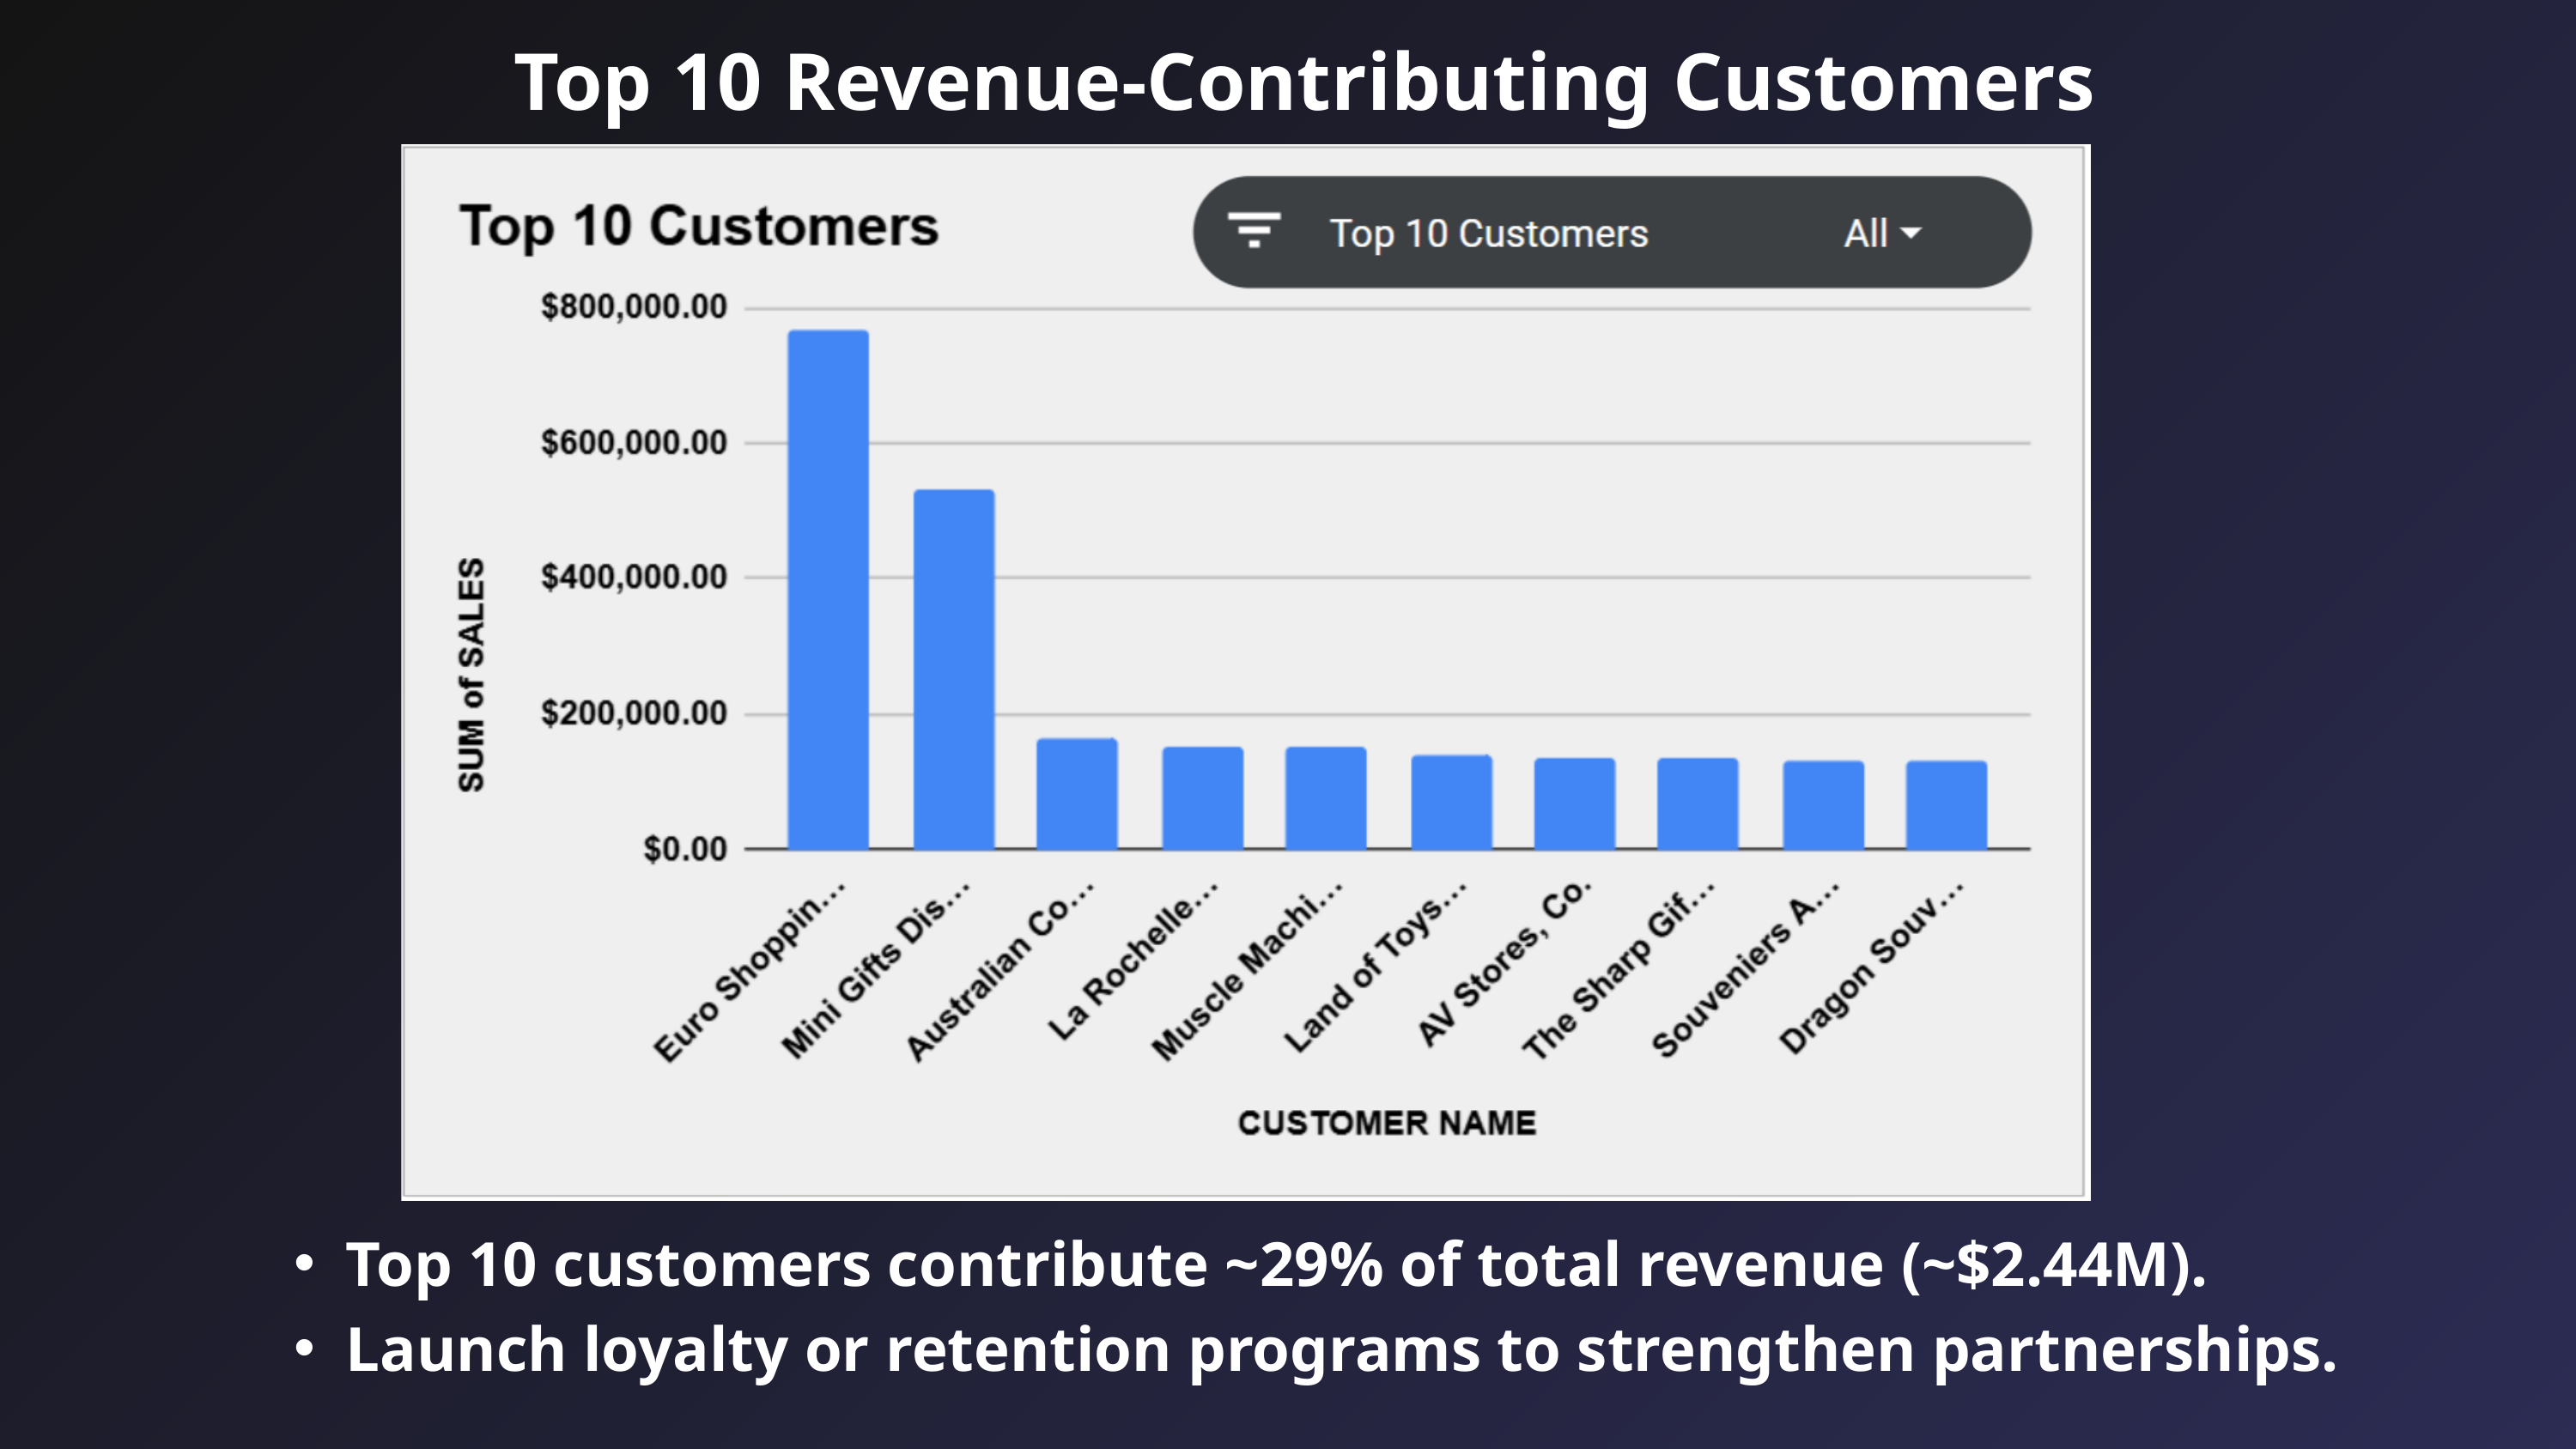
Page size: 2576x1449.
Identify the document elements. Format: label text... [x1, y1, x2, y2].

text_box Top 10 Revenue-Contributing Customers [464, 15, 2147, 347]
text_box Top 10 customers contribute ~29% of total revenue (~$2.44M). Launch loyalty or retention programs to strengthen partnerships. [242, 1213, 2576, 1449]
text_box [401, 144, 2092, 1201]
